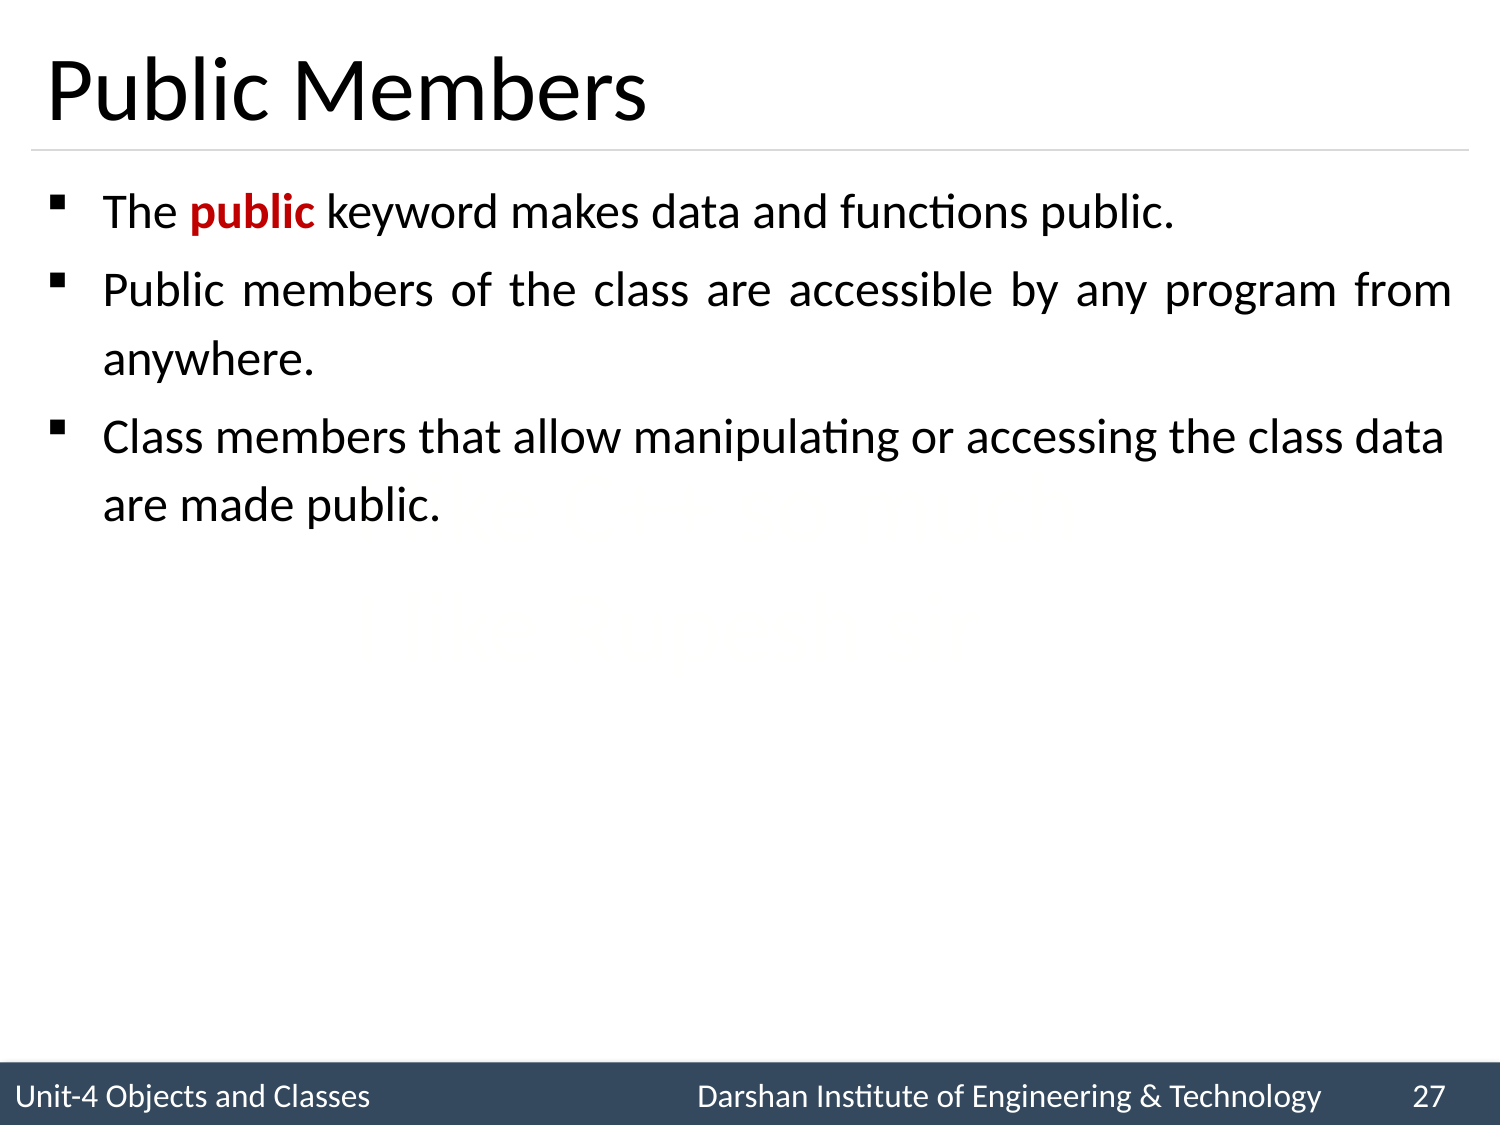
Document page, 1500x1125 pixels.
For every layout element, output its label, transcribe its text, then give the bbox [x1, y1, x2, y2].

title Public Members [31, 17, 1469, 150]
list The public keyword makes data and functions public. Public members of the class are accessible by any program from anywhere. Class members that allow manipulating or accessing the class data are made public. [31, 162, 1469, 1038]
